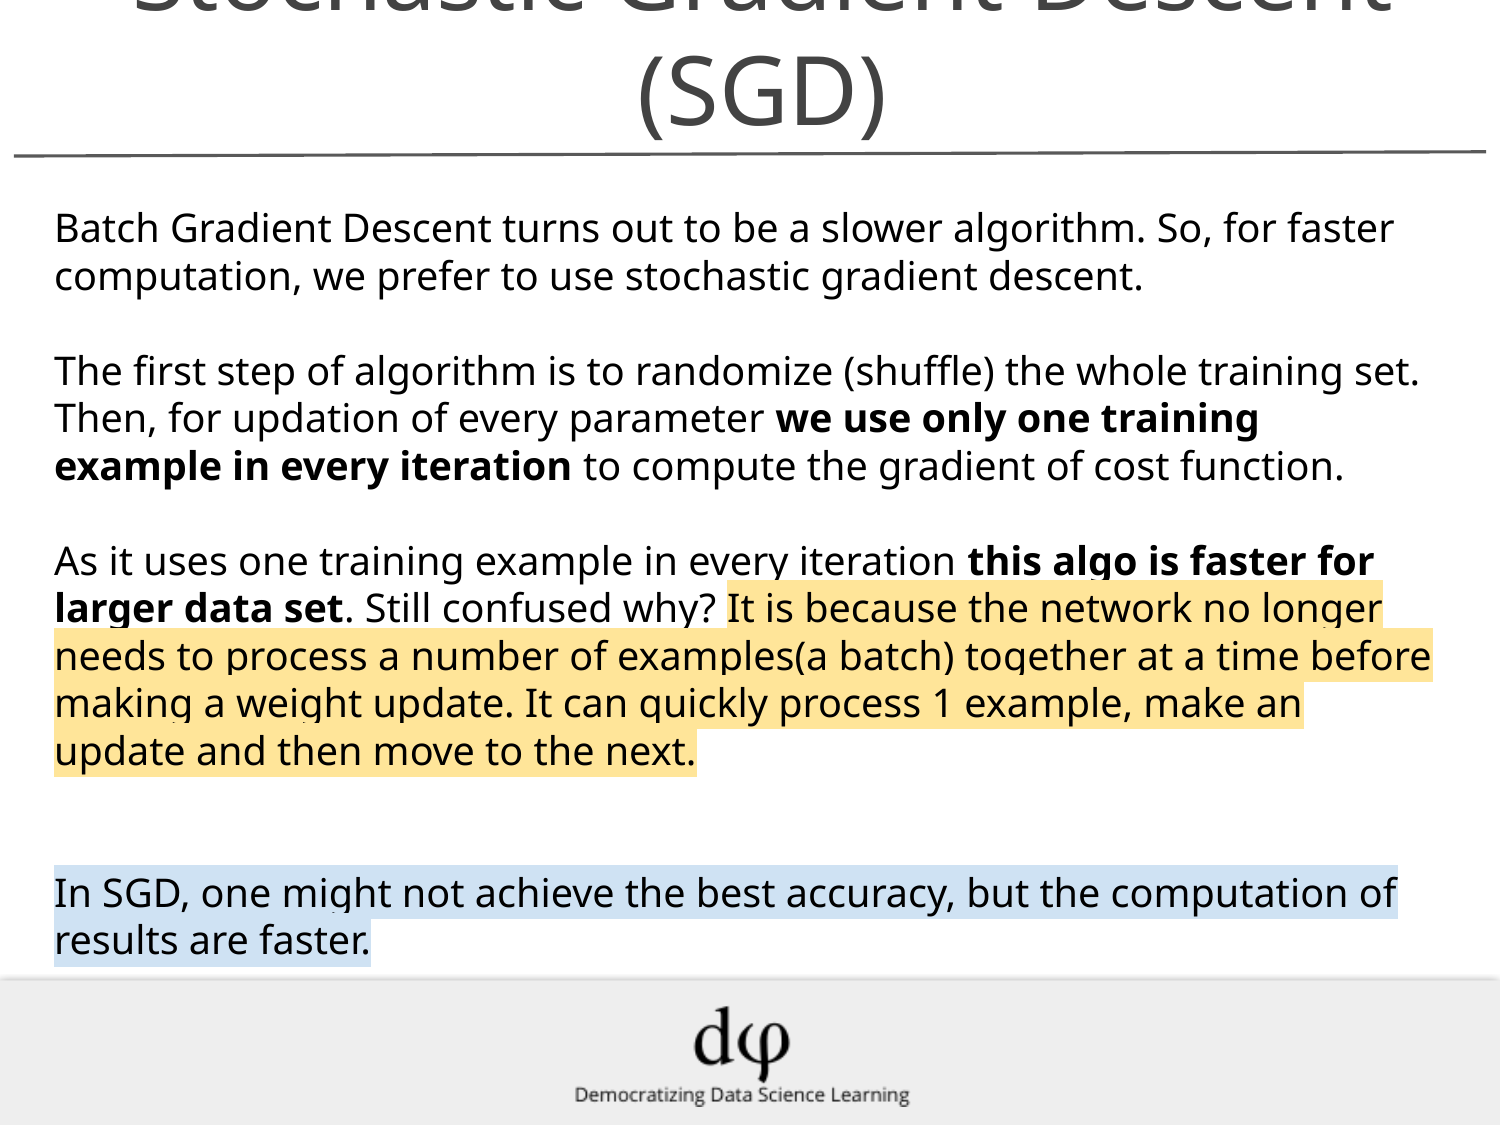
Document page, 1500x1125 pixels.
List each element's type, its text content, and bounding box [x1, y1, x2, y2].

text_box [0, 980, 1500, 1125]
text_box Batch Gradient Descent turns out to be a slower algorithm. So, for faster computation, we prefer to use stochastic gradient descent. The first step of algorithm is to randomize (shuffle) the whole training set. Then, for updation of every parameter we use only one training example in every iteration to compute the gradient of cost function. As it uses one training example in every iteration this algo is faster for larger data set. Still confused why? It is because the network no longer needs to process a number of examples(a batch) together at a time before making a weight update. It can quickly process 1 example, make an update and then move to the next. In SGD, one might not achieve the best accuracy, but the computation of results are faster. [39, 188, 1449, 978]
text_box Stochastic Gradient Descent (SGD) [39, 27, 1487, 151]
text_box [13, 151, 1487, 157]
